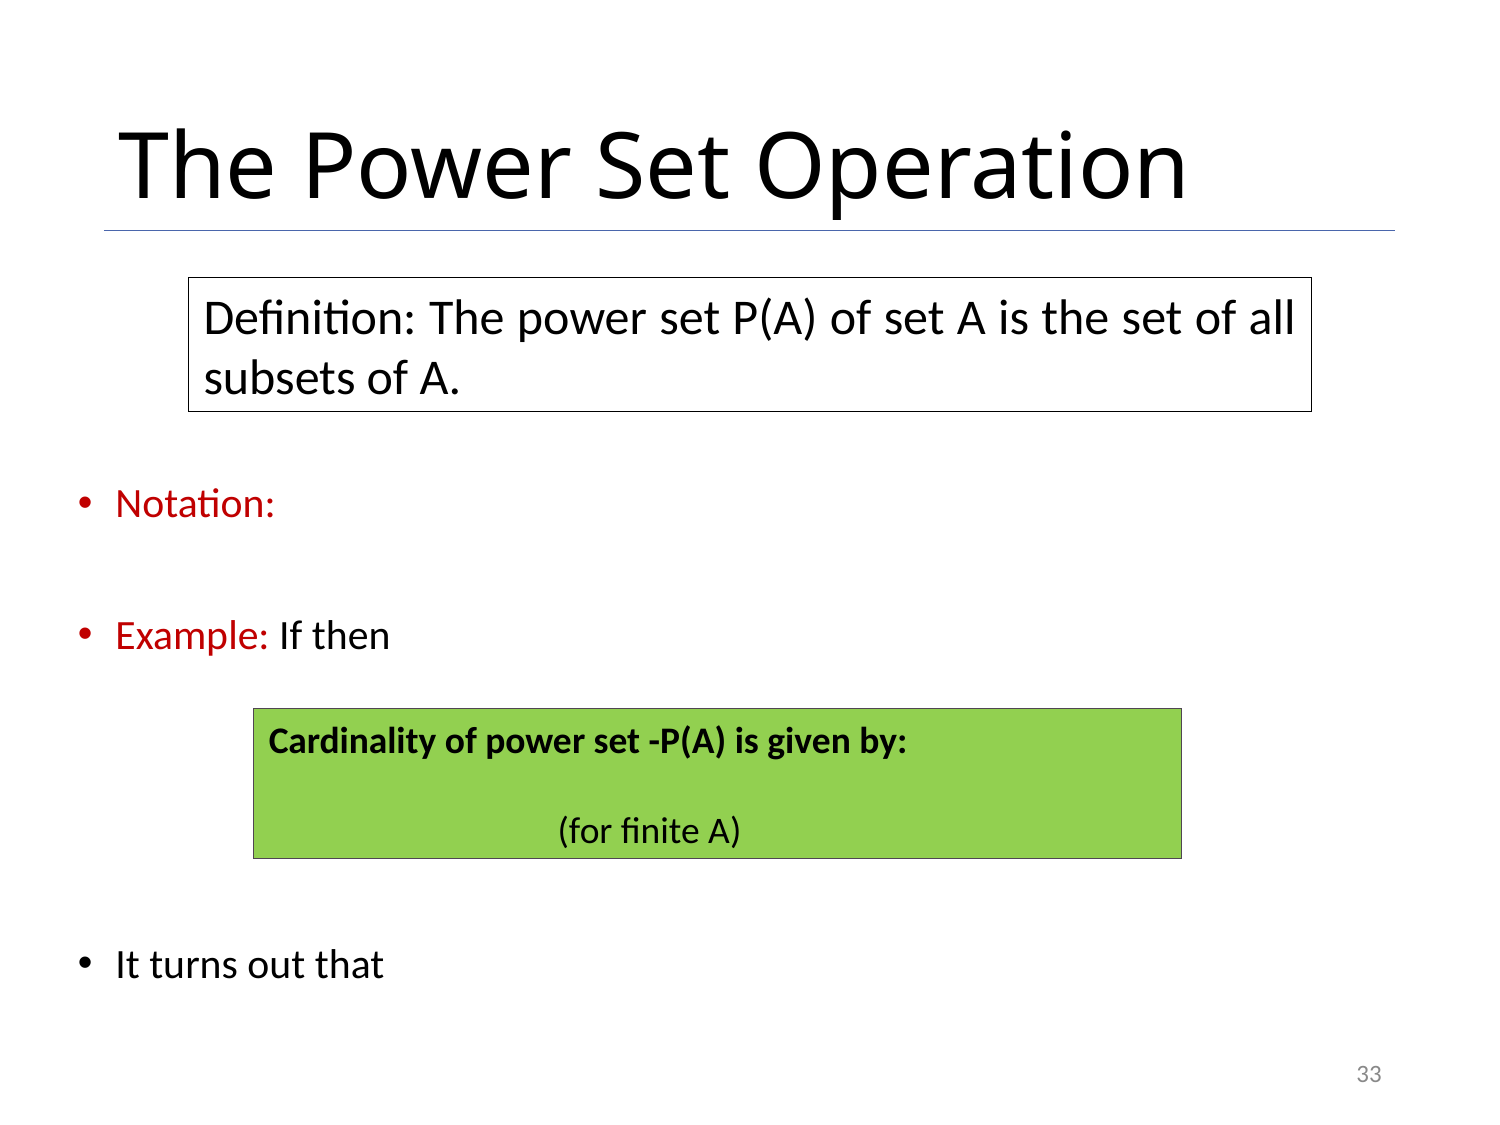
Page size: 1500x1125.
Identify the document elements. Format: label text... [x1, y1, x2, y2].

text_box Definition: The power set P(A) of set A is the set of all subsets of A. [188, 277, 1312, 412]
slide_number 33 [1059, 1042, 1397, 1103]
title The Power Set Operation [103, 59, 1397, 278]
